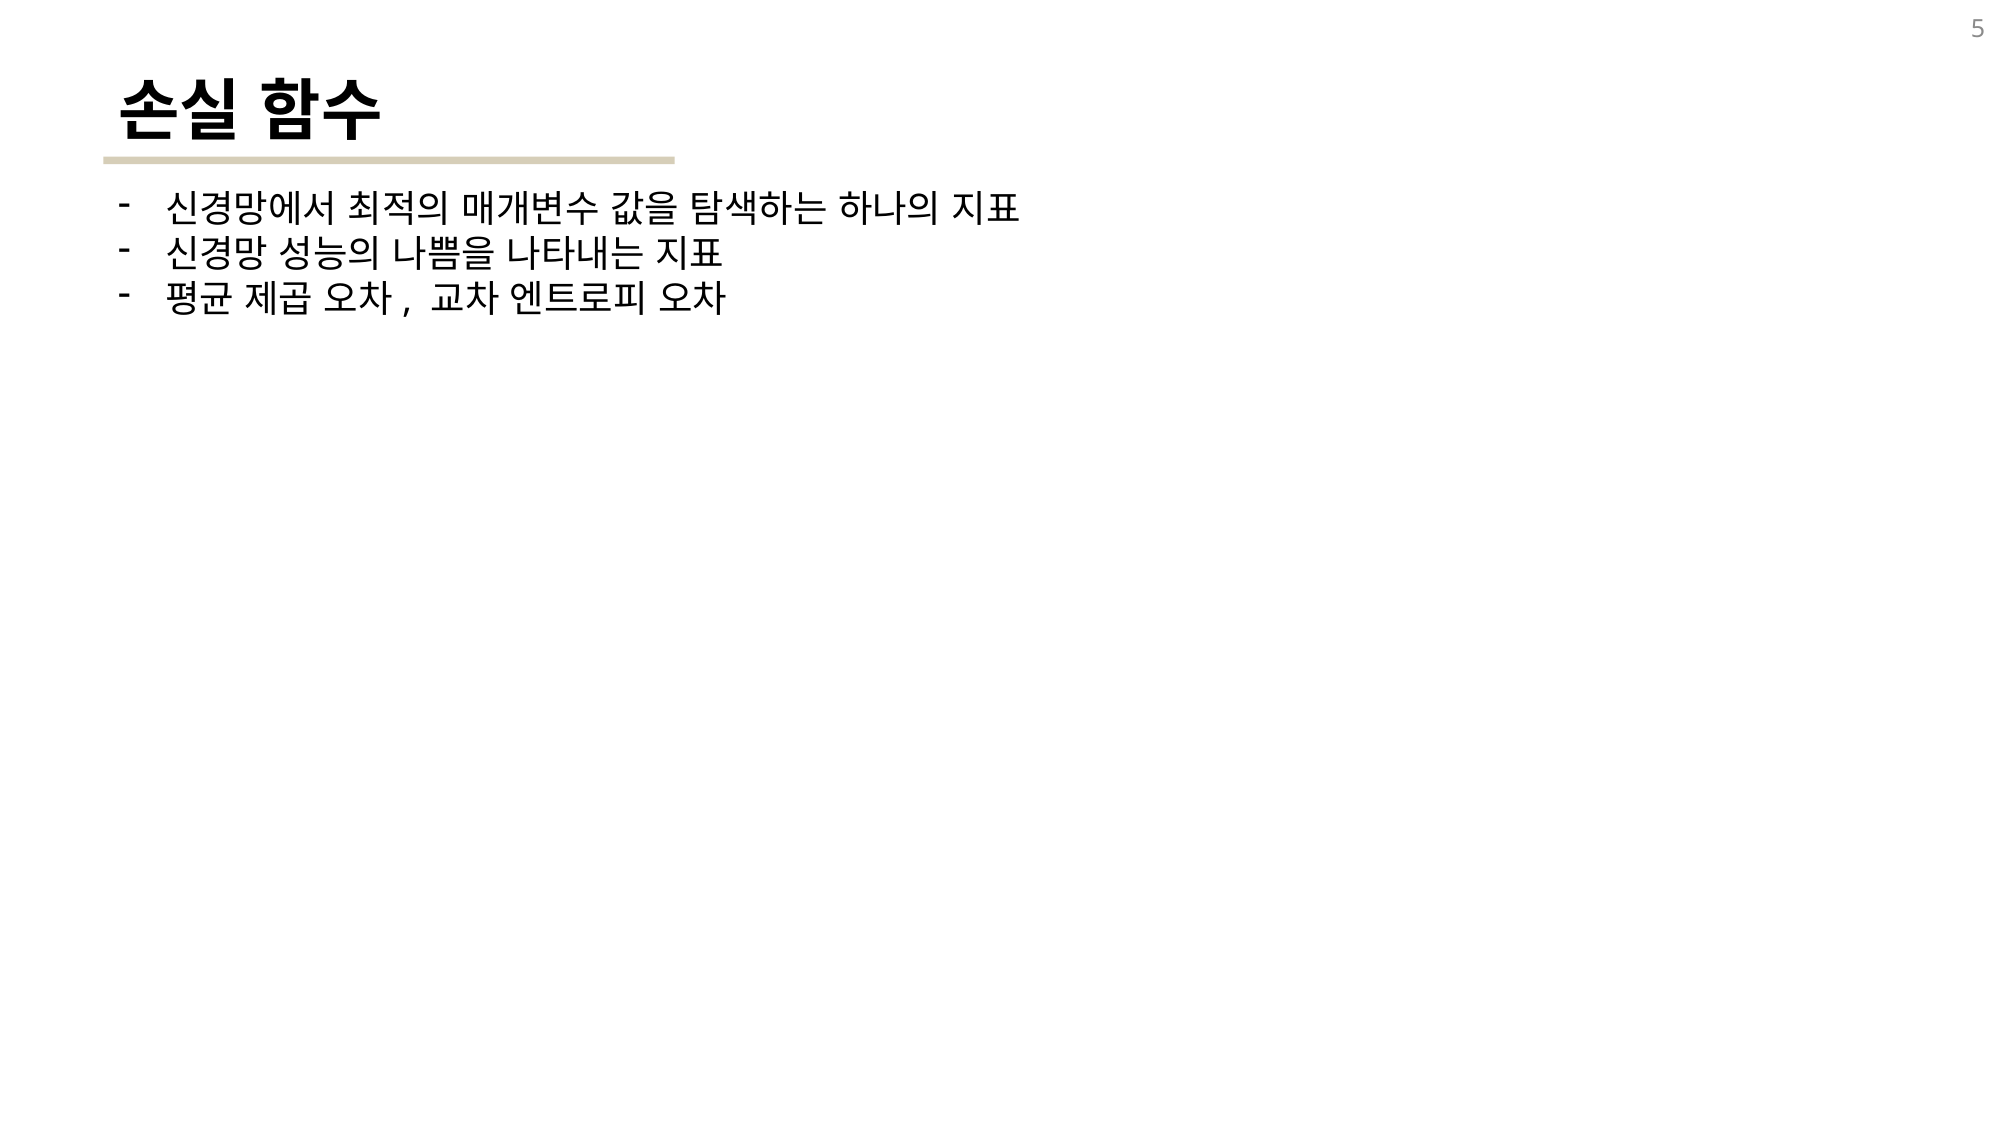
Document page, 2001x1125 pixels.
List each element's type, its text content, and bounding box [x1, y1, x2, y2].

text_box 신경망에서 최적의 매개변수 값을 탐색하는 하나의 지표 신경망 성능의 나쁨을 나타내는 지표 평균 제곱 오차, 교차 엔트로피 오차 [103, 177, 1566, 328]
slide_number 5 [1550, 0, 2000, 60]
text_box 손실 함수 [103, 60, 573, 156]
text_box [102, 156, 676, 165]
